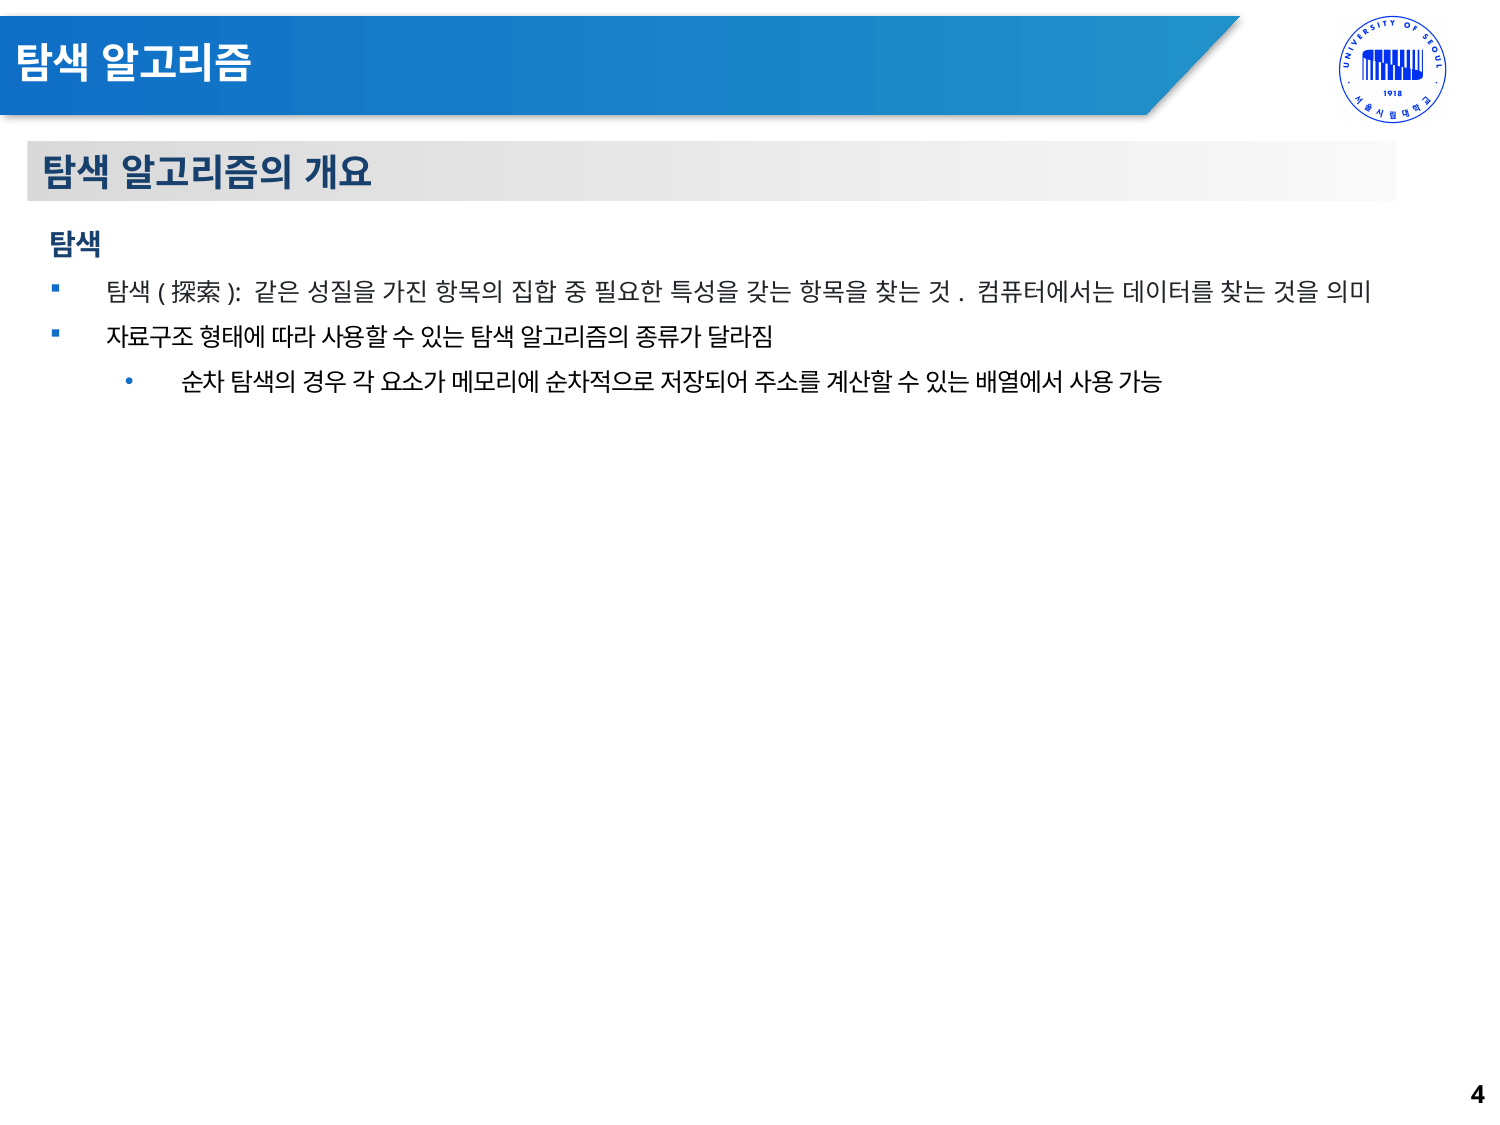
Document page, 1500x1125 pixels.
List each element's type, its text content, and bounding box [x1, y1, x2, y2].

picture [1337, 15, 1447, 124]
text_box 탐색 알고리즘의 개요 [27, 141, 1397, 201]
title 탐색 알고리즘 [0, 29, 1004, 101]
slide_number 4 [1162, 1065, 1500, 1125]
text_box 탐색 탐색(探索): 같은 성질을 가진 항목의 집합 중 필요한 특성을 갖는 항목을 찾는 것. 컴퓨터에서는 데이터를 찾는 것을 의미 자료구조 형태에 따라 사용할 수 있는 탐색 알고리즘의 종류가 달라짐 순차 탐색의 경우 각 요소가 메모리에 순차적으로 저장되어 주소를 계산할 수 있는 배열에서 사용 가능 [35, 201, 1453, 404]
